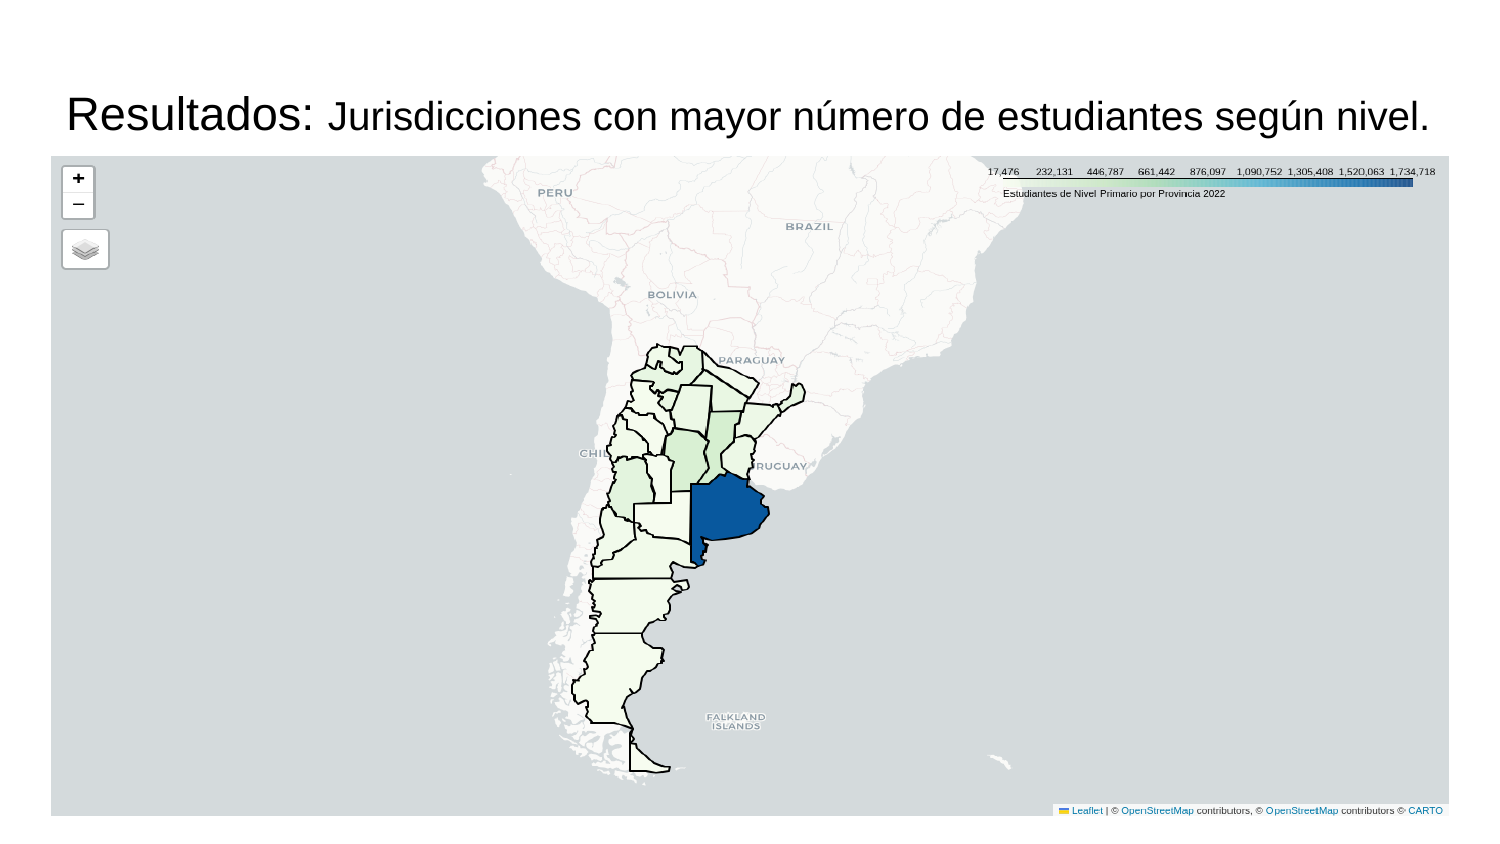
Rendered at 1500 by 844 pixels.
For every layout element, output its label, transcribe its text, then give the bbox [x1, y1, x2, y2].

picture [50, 156, 1450, 816]
title Resultados: Jurisdicciones con mayor número de estudiantes según nivel. [51, 72, 1449, 156]
